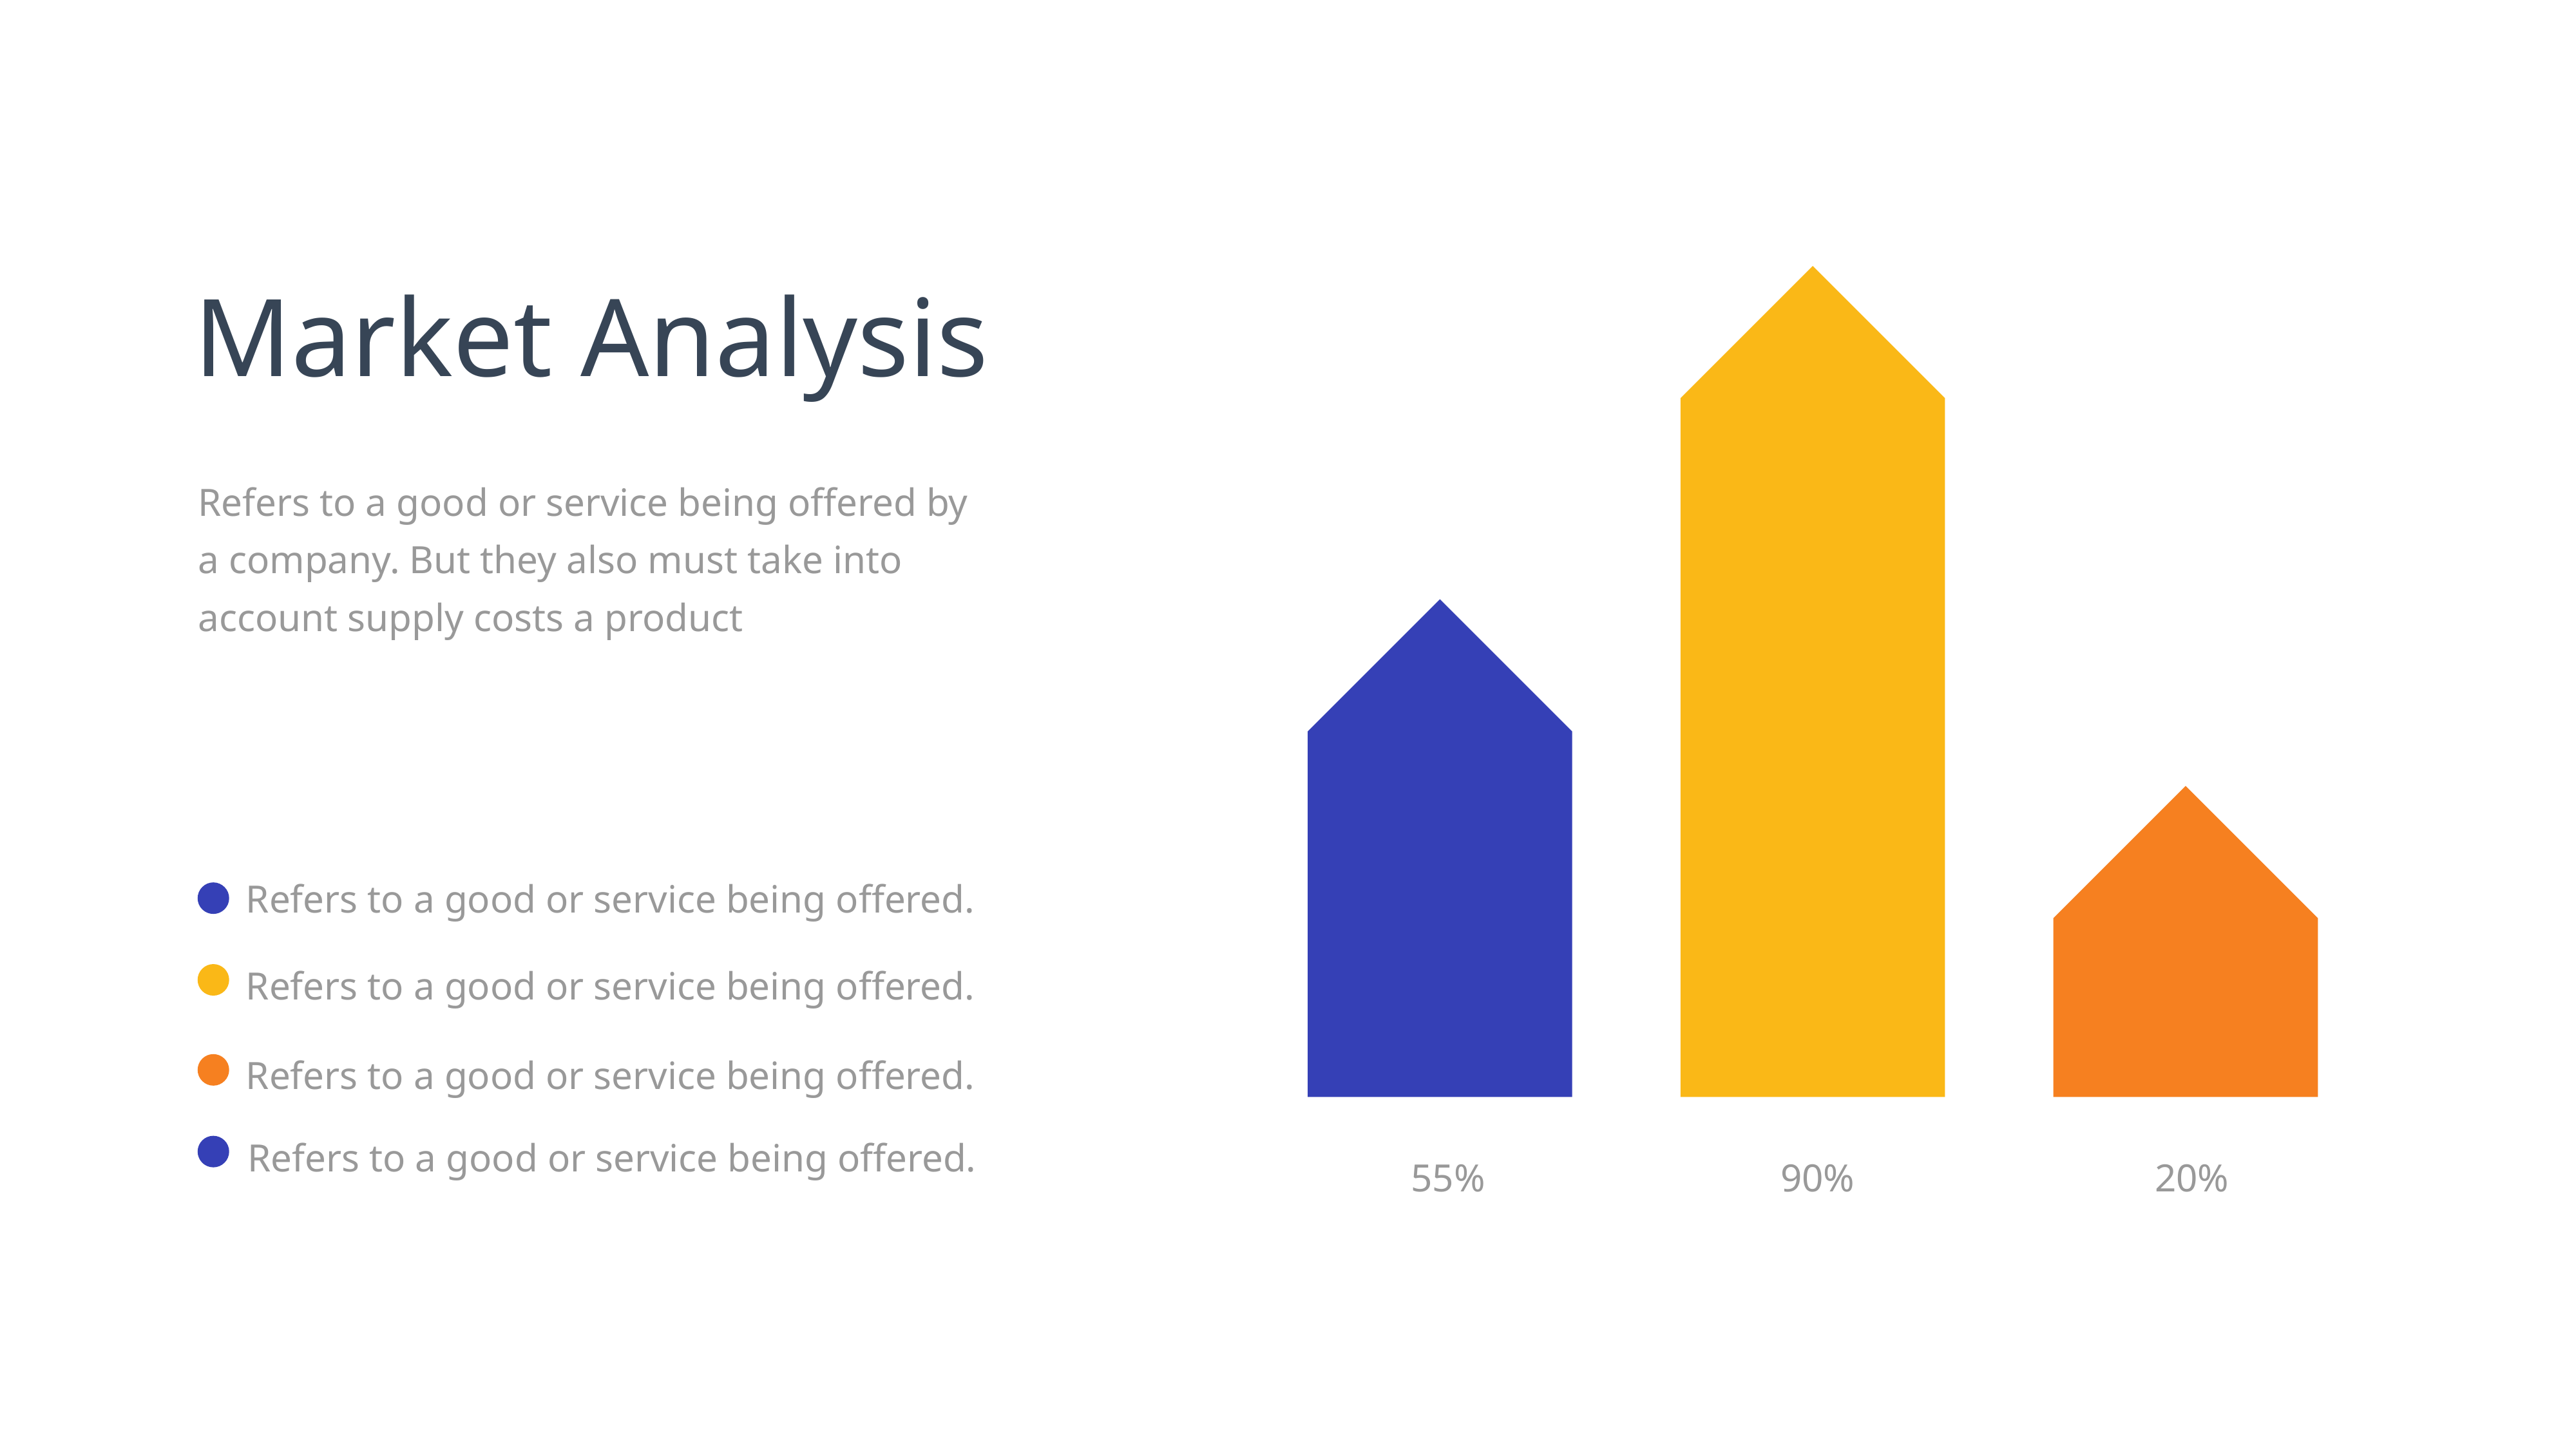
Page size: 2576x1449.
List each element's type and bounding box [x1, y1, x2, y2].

text_box [1239, 266, 2401, 1215]
text_box [175, 264, 1085, 1185]
